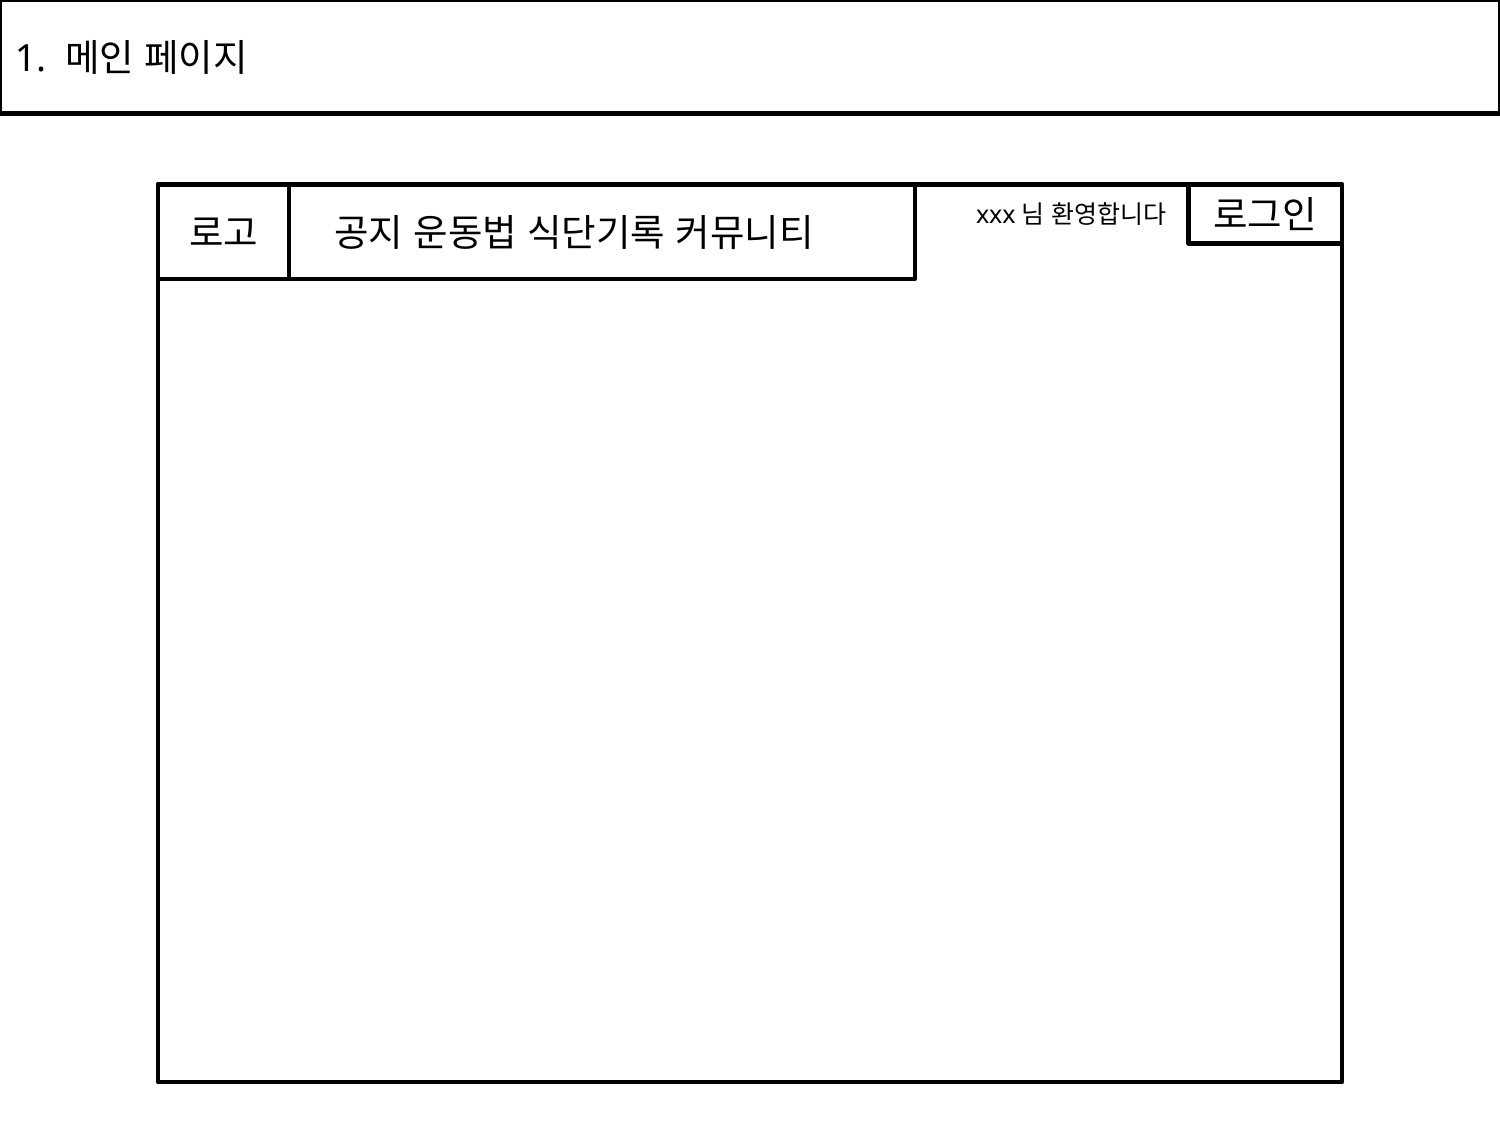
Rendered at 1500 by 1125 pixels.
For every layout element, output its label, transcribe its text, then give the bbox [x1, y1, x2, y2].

text_box xxx님 환영합니다 [913, 182, 1191, 246]
text_box 공지 운동법 식단기록 커뮤니티 [287, 182, 917, 281]
text_box [156, 246, 1344, 1084]
text_box 로그인 [1191, 182, 1344, 246]
text_box 로고 [156, 182, 287, 281]
text_box 1. 메인 페이지 [0, 0, 1500, 116]
